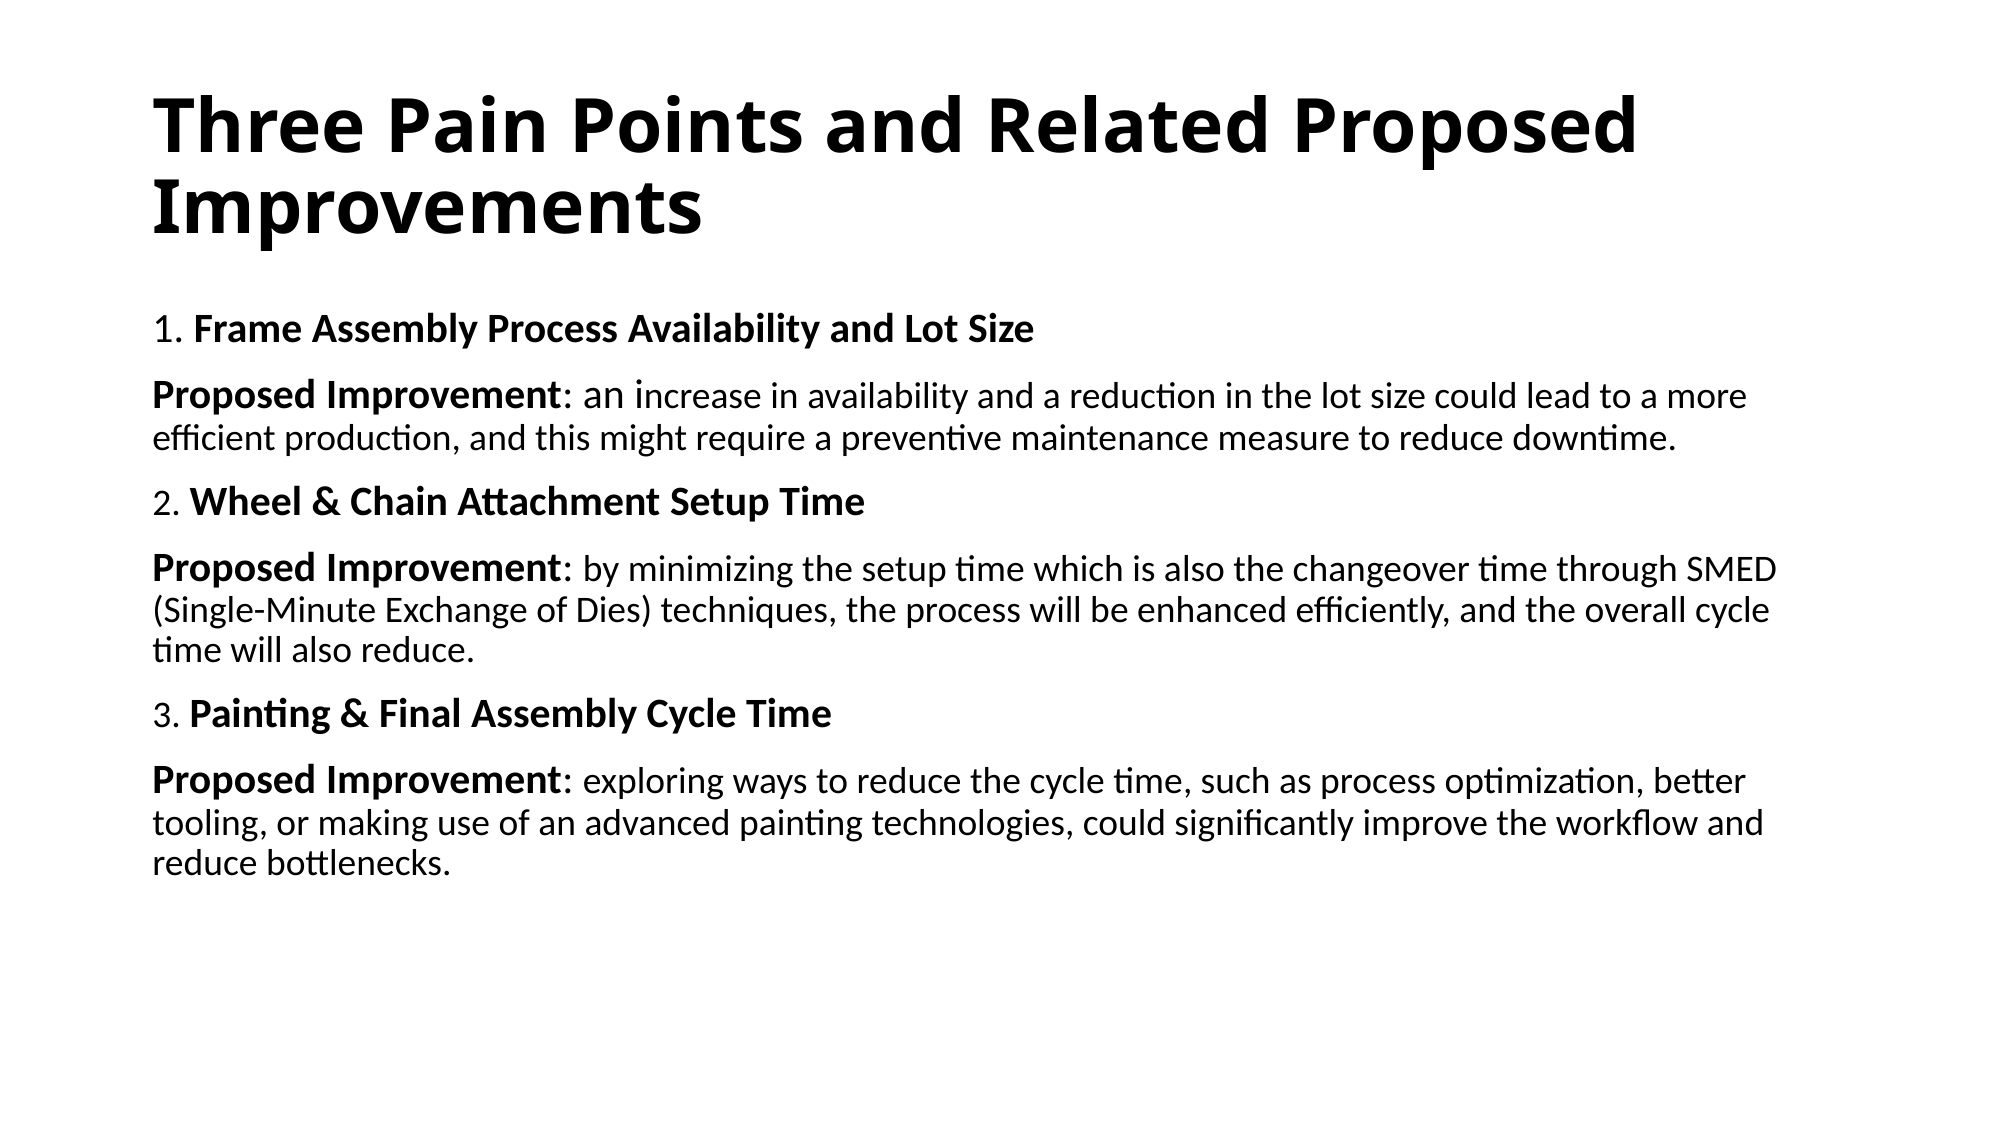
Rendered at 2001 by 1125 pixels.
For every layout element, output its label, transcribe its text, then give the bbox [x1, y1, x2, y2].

title Three Pain Points and Related Proposed Improvements [137, 59, 1863, 278]
list 1. Frame Assembly Process Availability and Lot Size Proposed Improvement: an increase in availability and a reduction in the lot size could lead to a more efficient production, and this might require a preventive maintenance measure to reduce downtime. 2. Wheel & Chain Attachment Setup Time Proposed Improvement: by minimizing the setup time which is also the changeover time through SMED (Single-Minute Exchange of Dies) techniques, the process will be enhanced efficiently, and the overall cycle time will also reduce. 3. Painting & Final Assembly Cycle Time Proposed Improvement: exploring ways to reduce the cycle time, such as process optimization, better tooling, or making use of an advanced painting technologies, could significantly improve the workflow and reduce bottlenecks. [137, 299, 1863, 1014]
